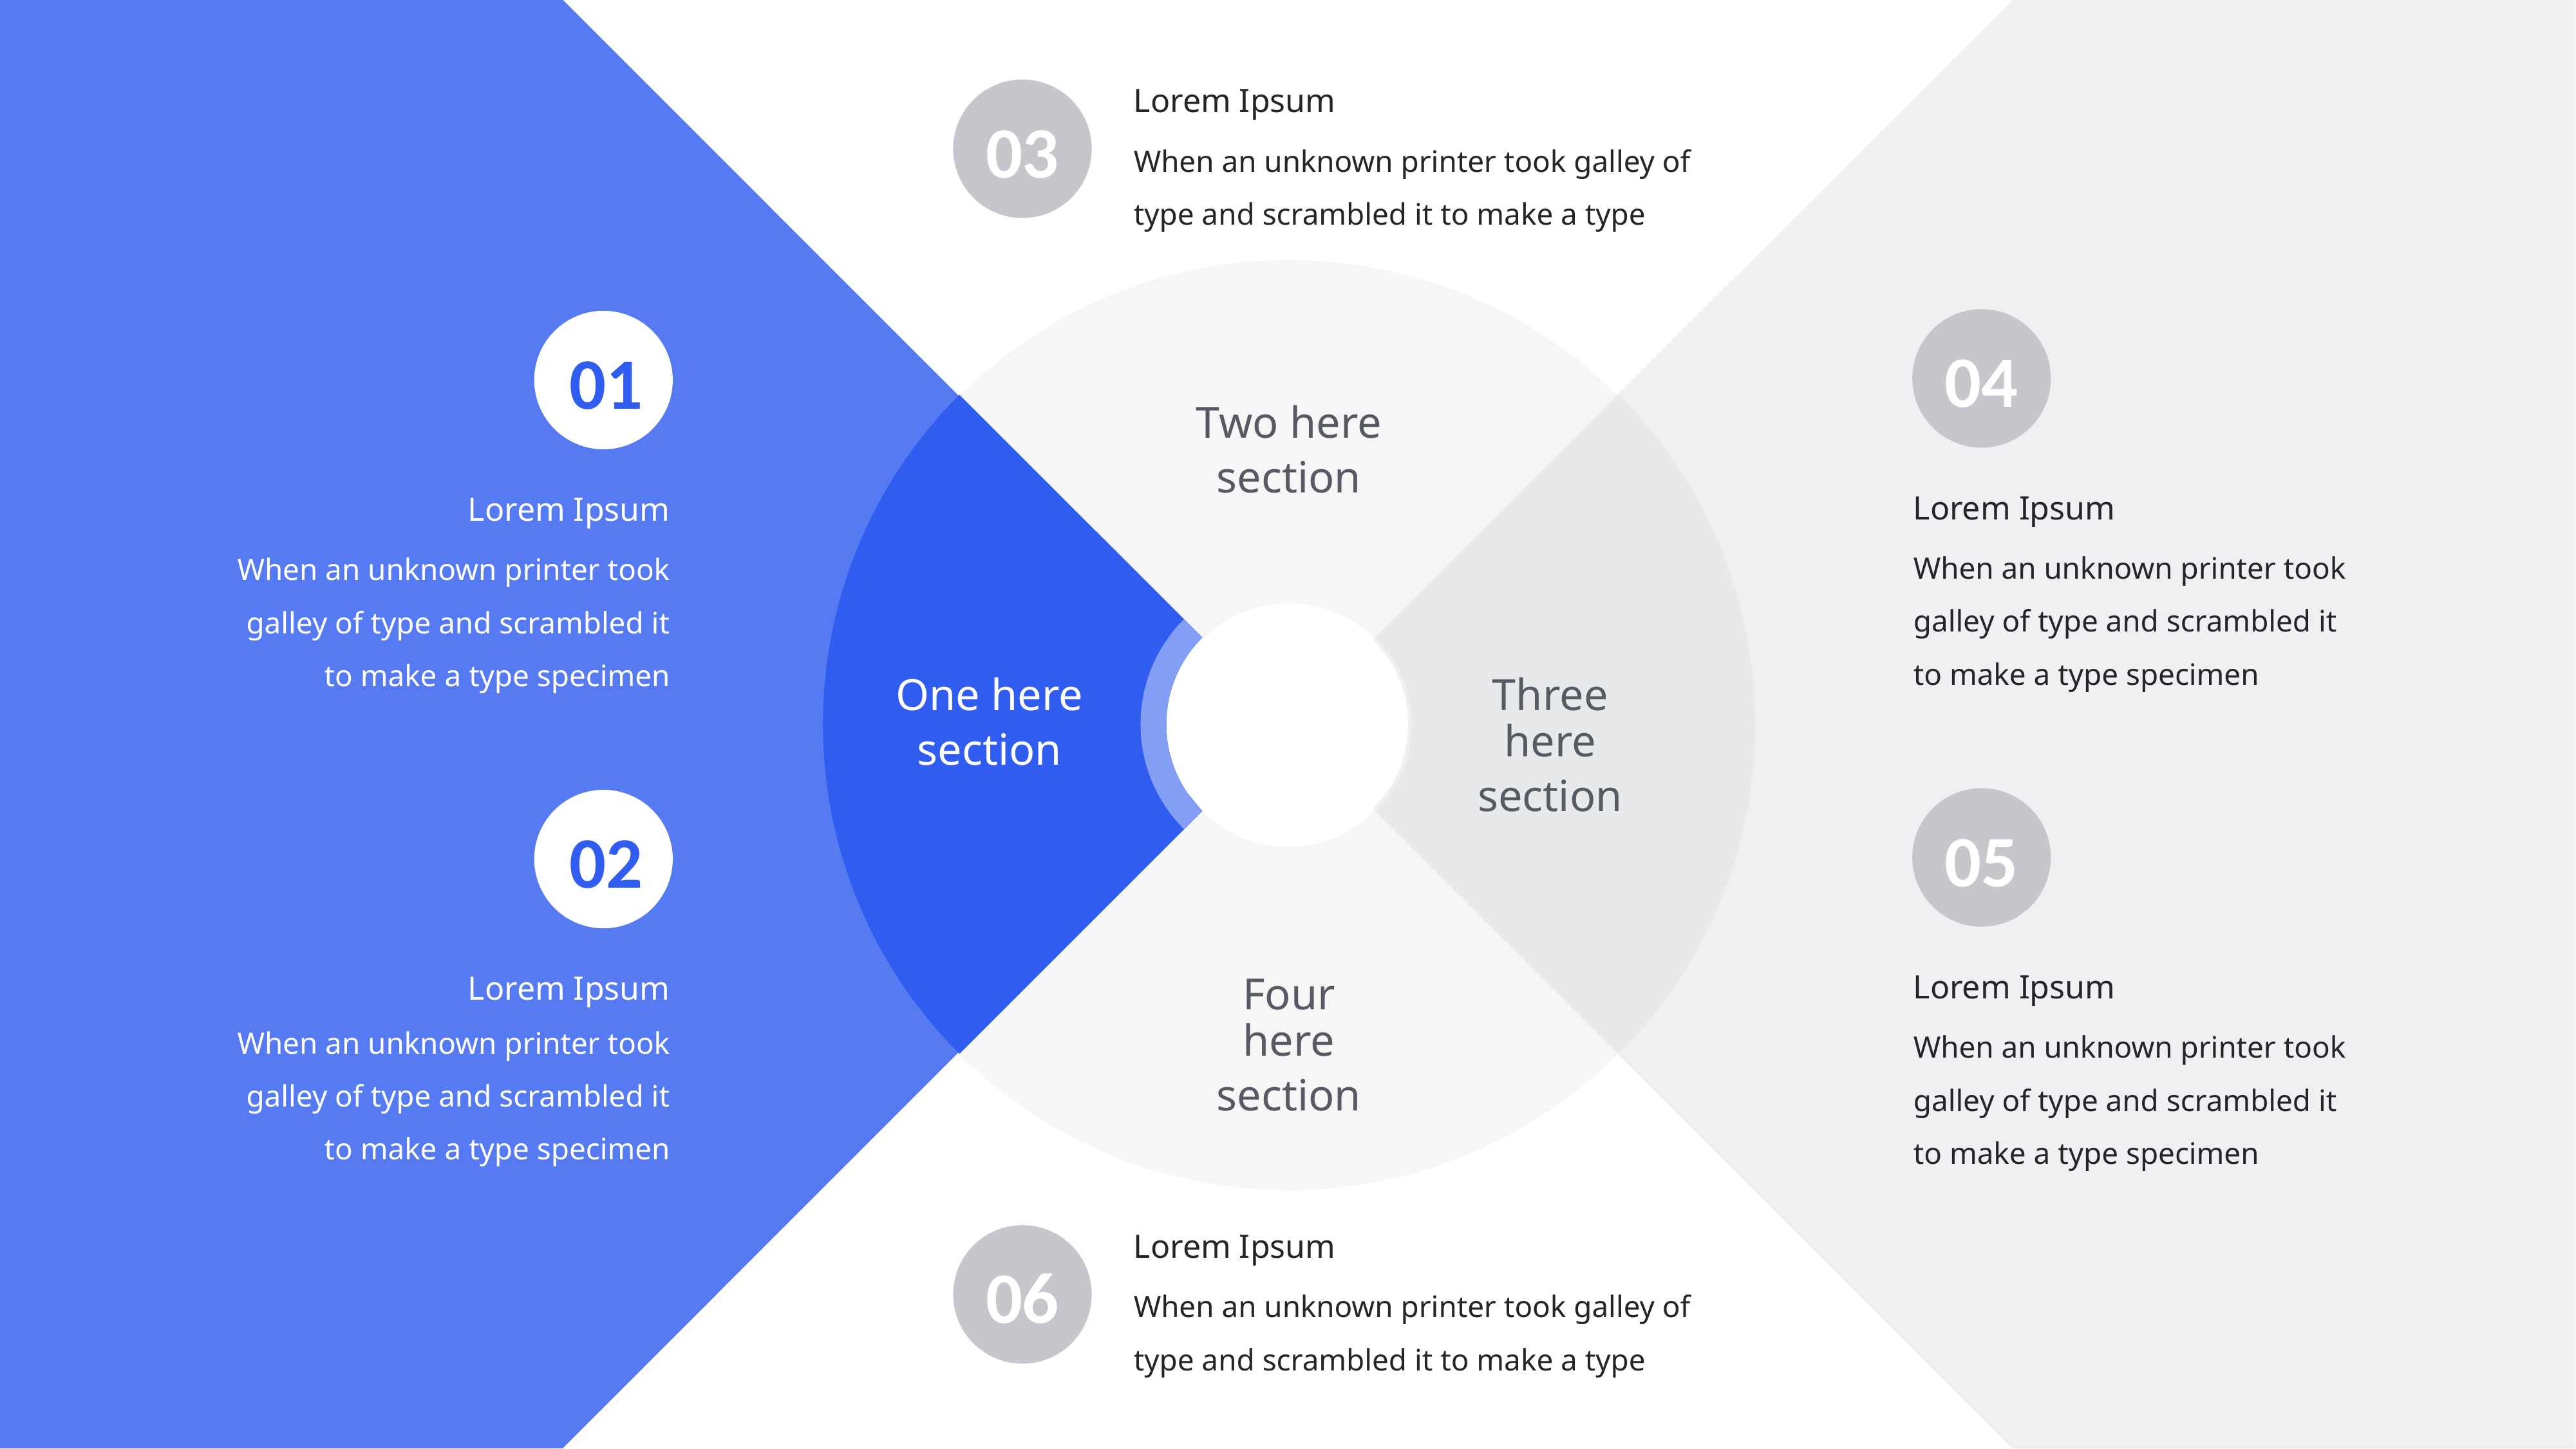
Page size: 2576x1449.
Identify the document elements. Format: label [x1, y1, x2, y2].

text_box [1903, 308, 2383, 673]
text_box [0, 0, 822, 1449]
text_box [953, 1201, 1726, 1412]
text_box [1754, 0, 2576, 1449]
text_box [200, 789, 680, 1154]
text_box [822, 257, 1756, 1191]
text_box [1903, 788, 2383, 1152]
text_box [200, 310, 680, 675]
text_box [953, 56, 1726, 266]
